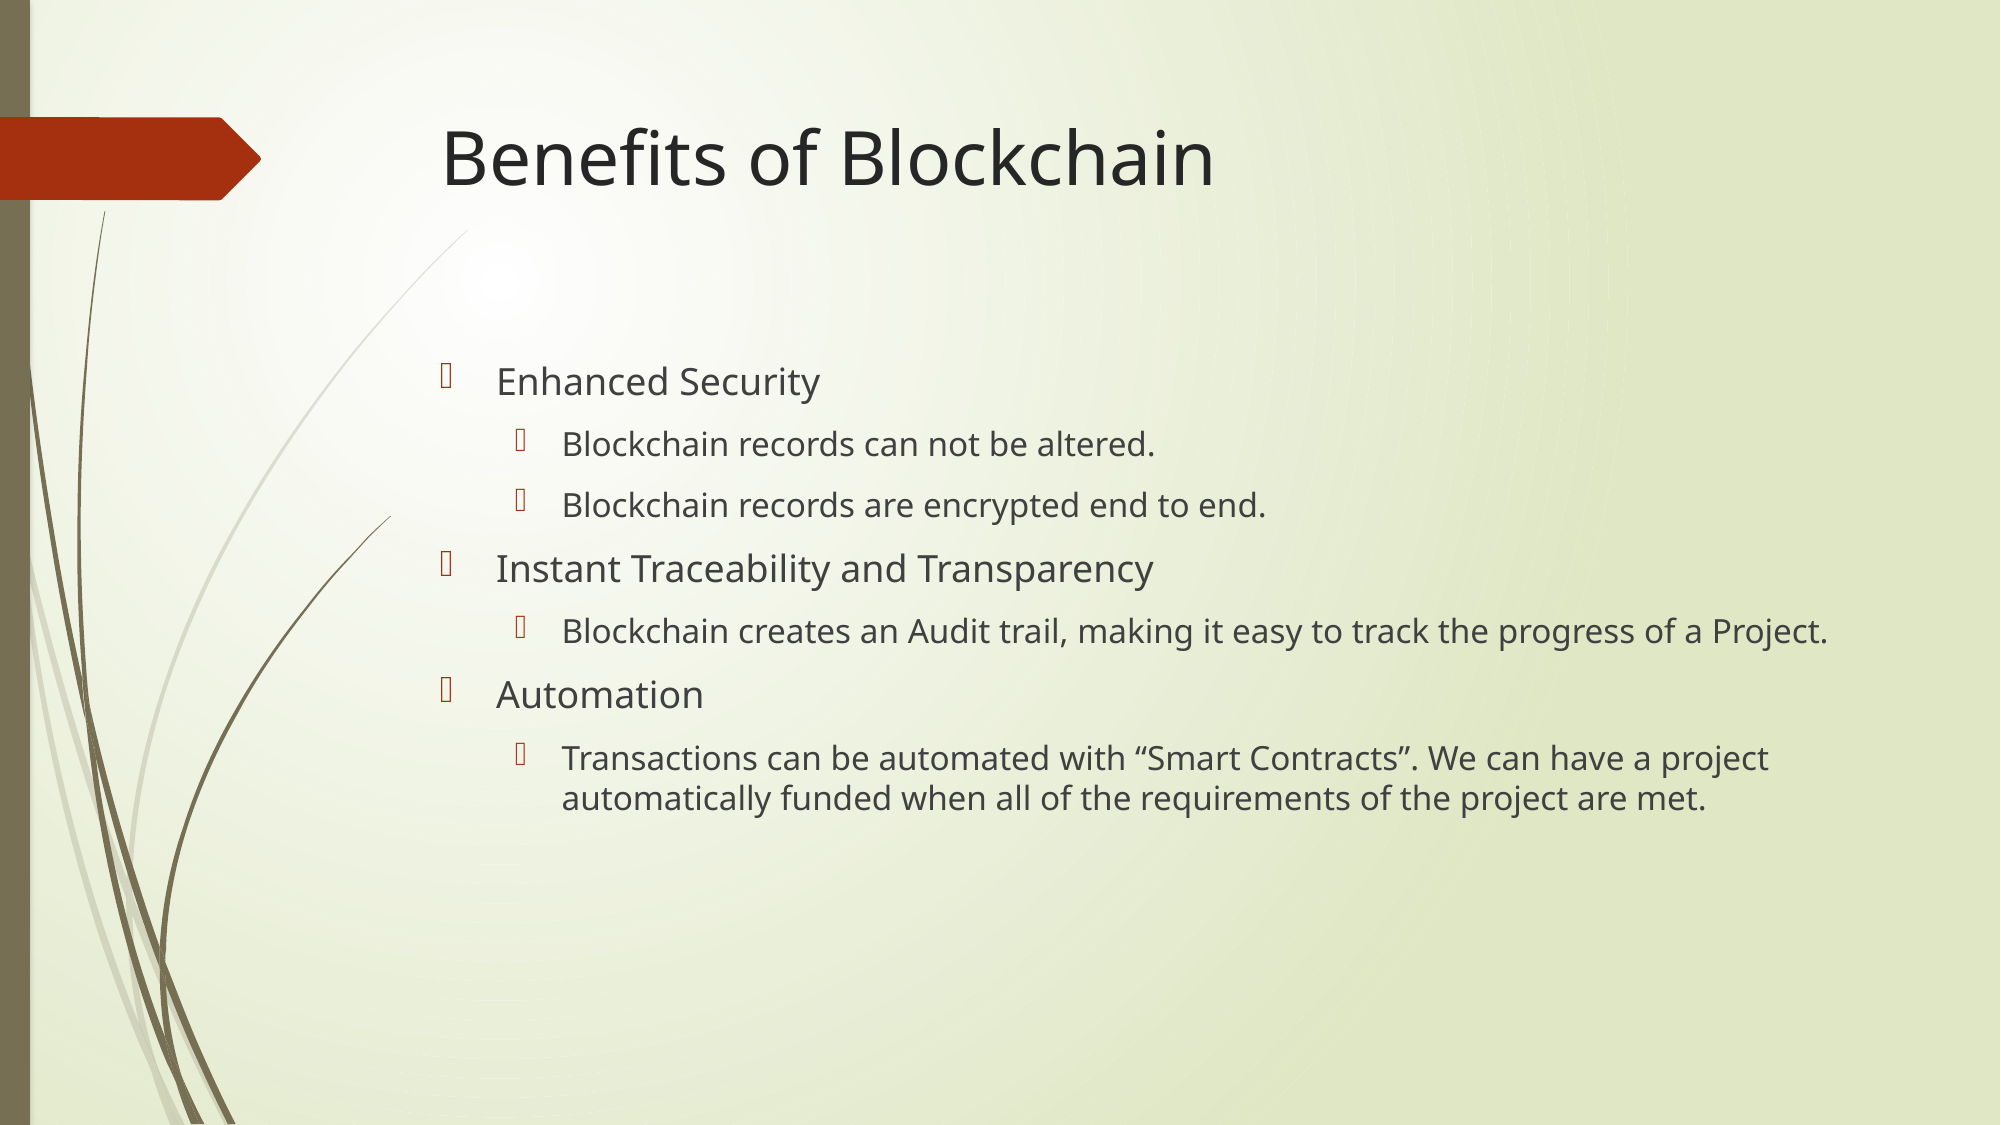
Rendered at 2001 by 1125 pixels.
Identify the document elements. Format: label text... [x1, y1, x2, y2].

list Enhanced Security Blockchain records can not be altered. Blockchain records are encrypted end to end. Instant Traceability and Transparency Blockchain creates an Audit trail, making it easy to track the progress of a Project. Automation Transactions can be automated with “Smart Contracts”. We can have a project automatically funded when all of the requirements of the project are met. [424, 350, 1888, 970]
title Benefits of Blockchain [425, 102, 1888, 313]
